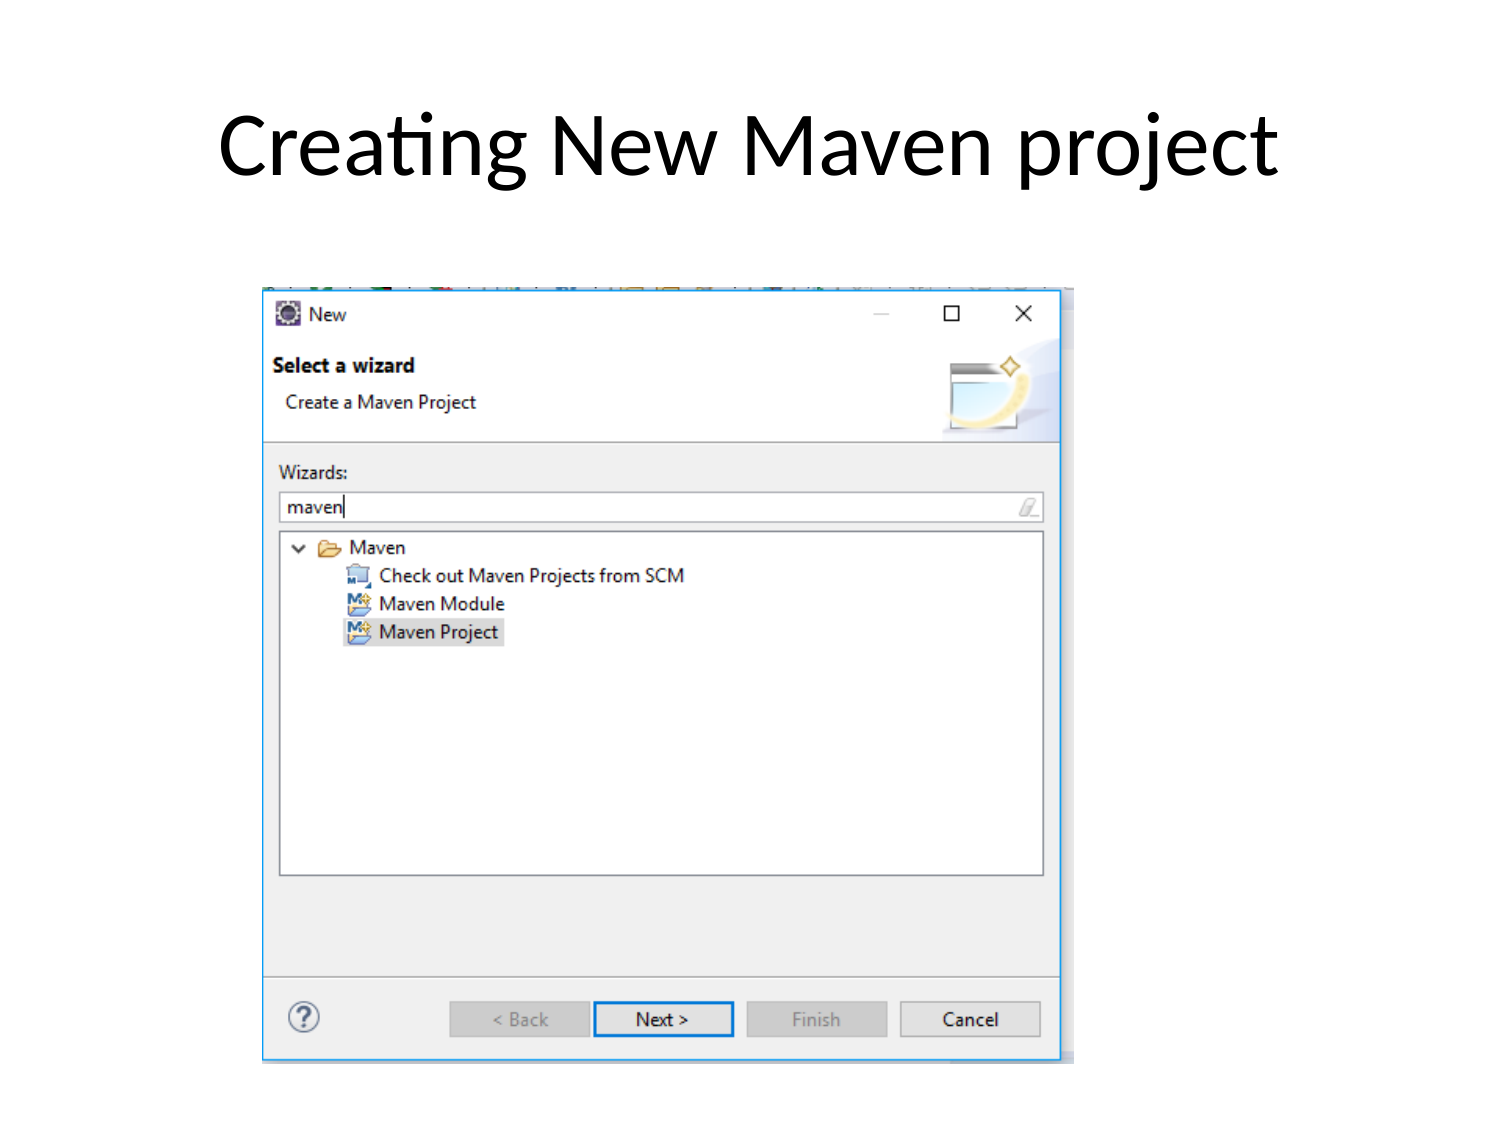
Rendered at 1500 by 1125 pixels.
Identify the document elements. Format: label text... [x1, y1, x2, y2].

title Creating New Maven project [75, 45, 1425, 233]
picture [262, 287, 1074, 1065]
